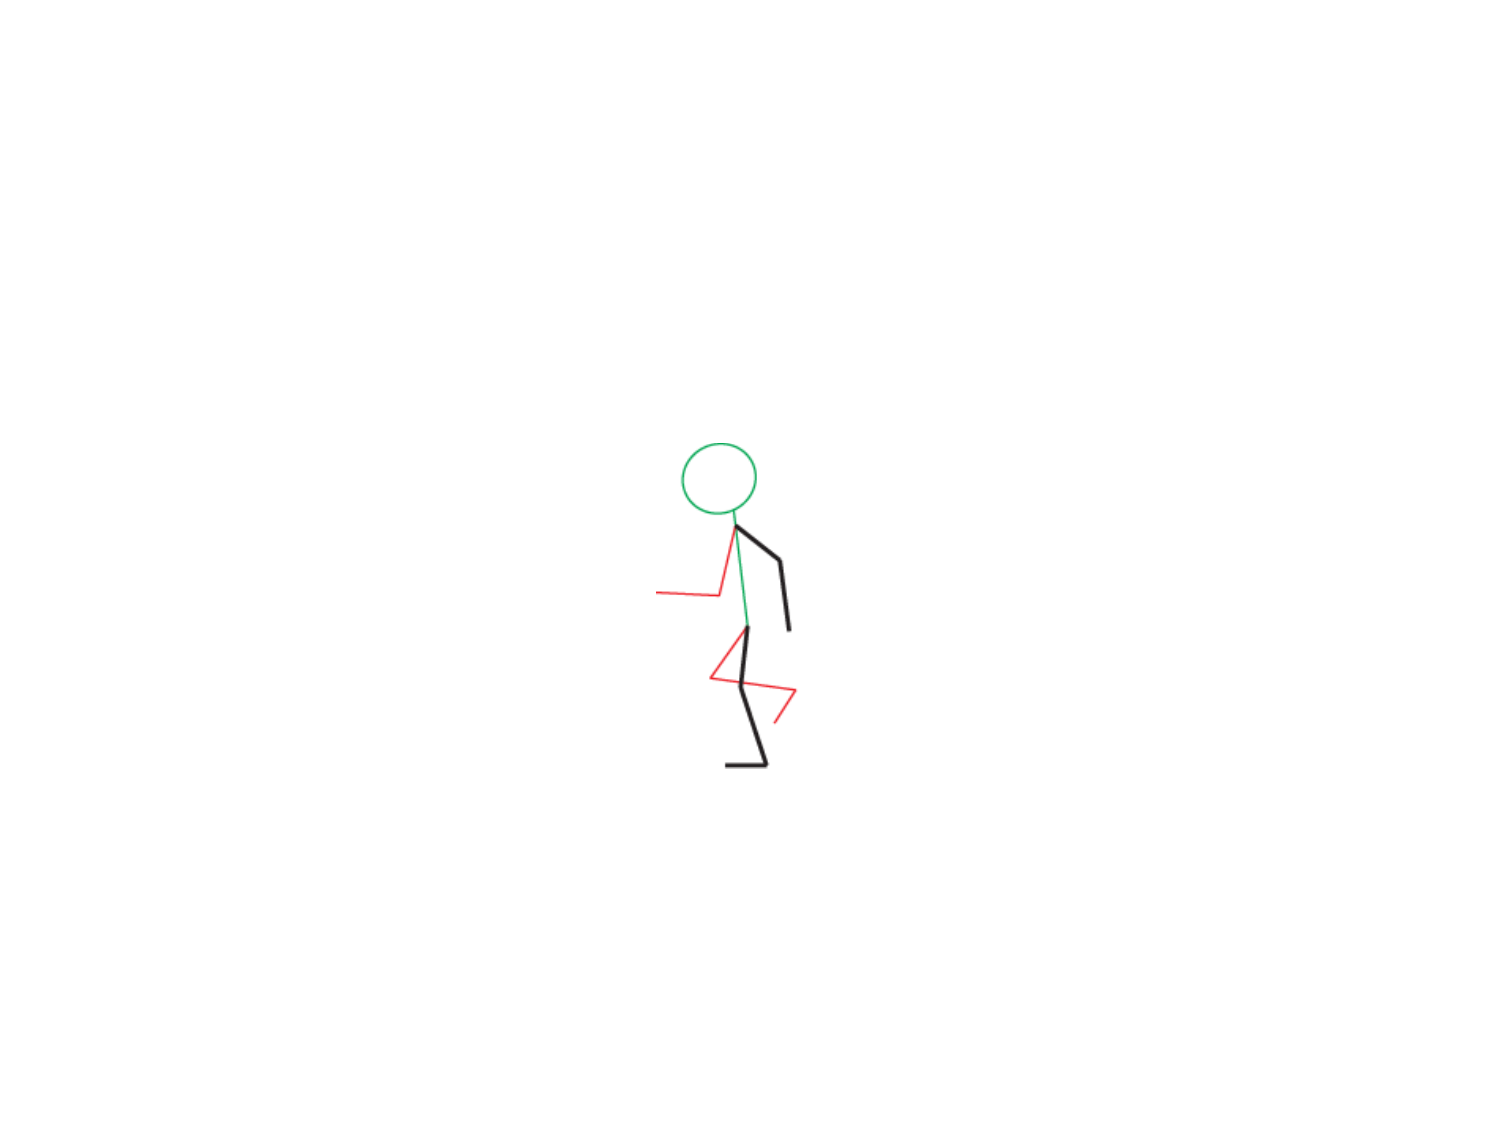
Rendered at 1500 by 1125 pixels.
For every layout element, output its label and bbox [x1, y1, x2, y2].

picture [656, 443, 798, 770]
